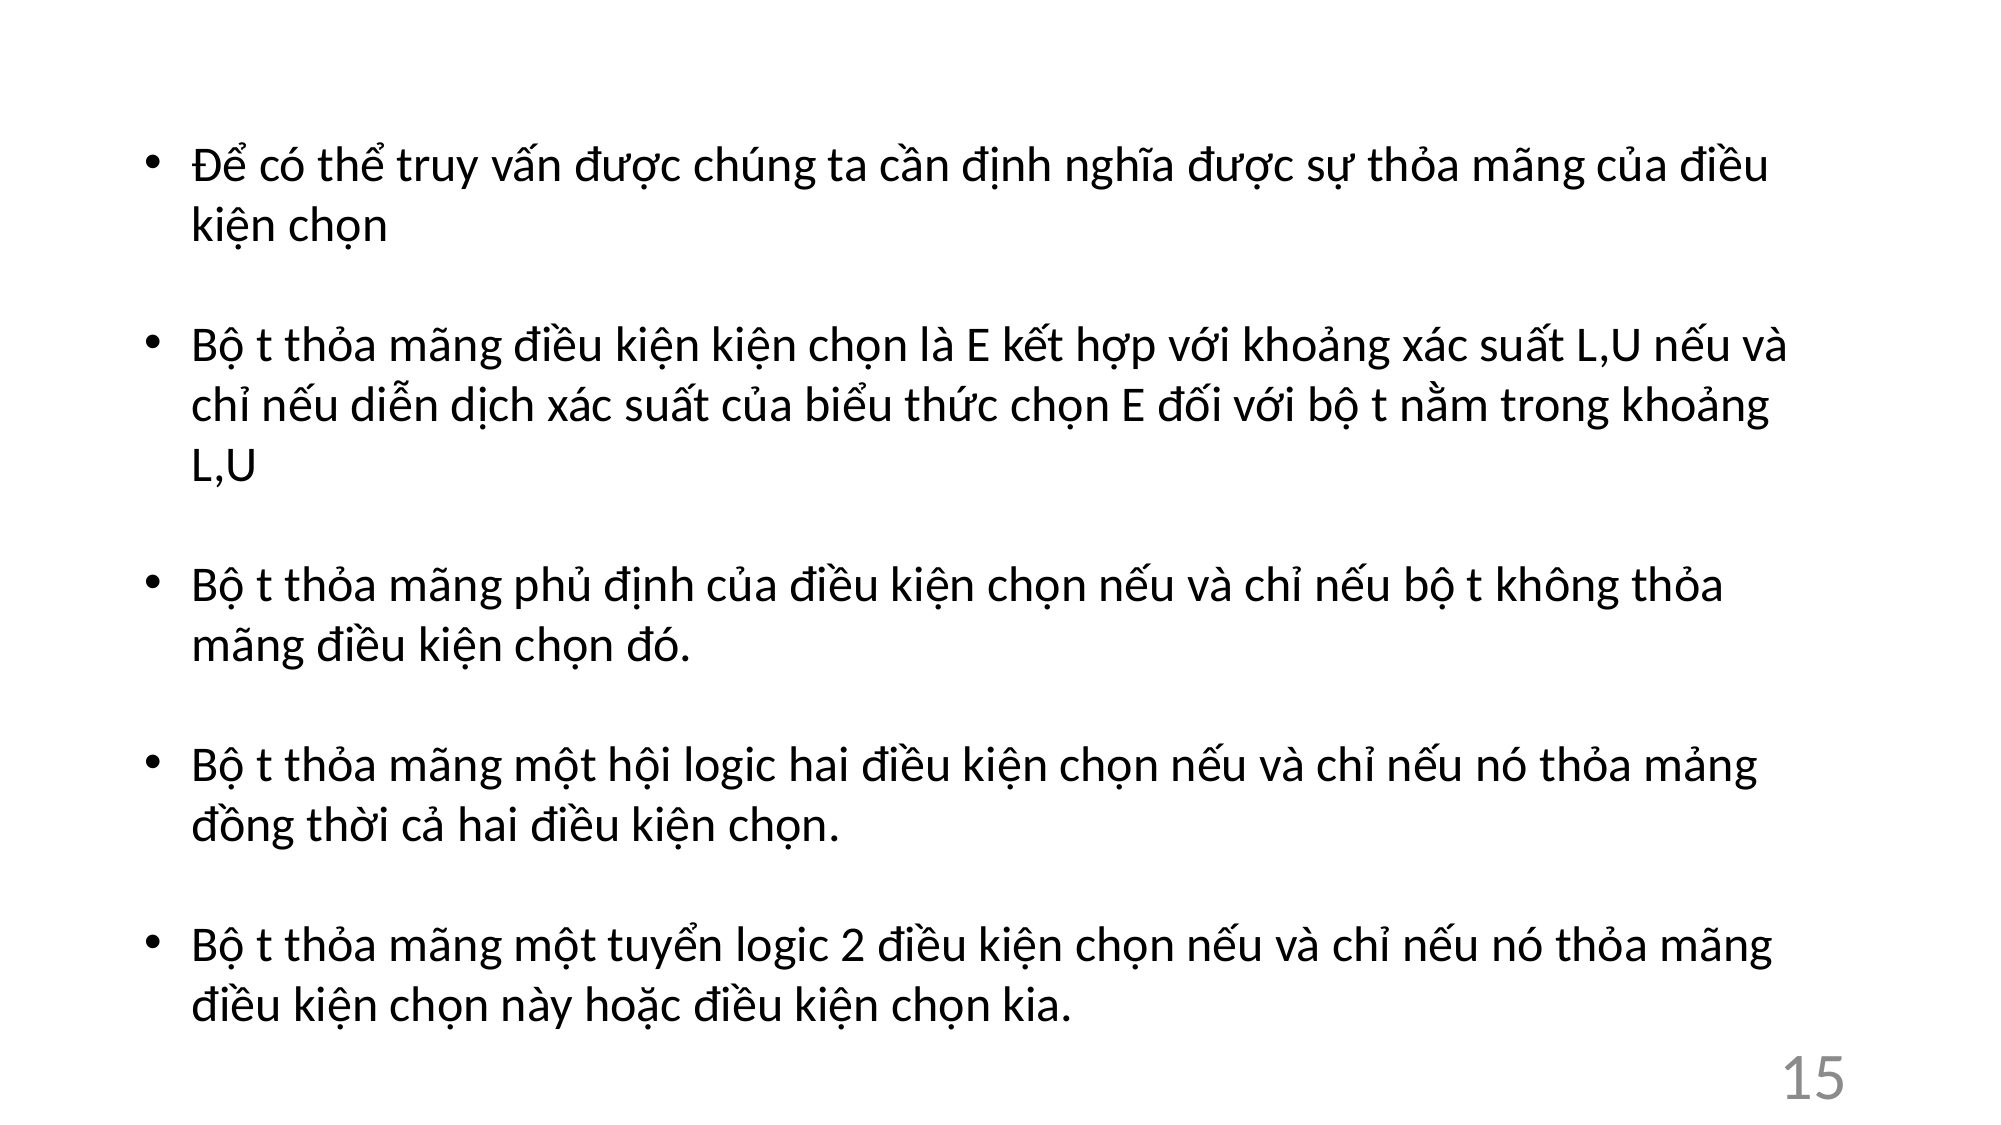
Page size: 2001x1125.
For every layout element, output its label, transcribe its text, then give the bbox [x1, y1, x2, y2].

slide_number 15 [1412, 1042, 1863, 1103]
text_box Để có thể truy vấn được chúng ta cần định nghĩa được sự thỏa mãng của điều kiện chọn Bộ t thỏa mãng điều kiện kiện chọn là E kết hợp với khoảng xác suất L,U nếu và chỉ nếu diễn dịch xác suất của biểu thức chọn E đối với bộ t nằm trong khoảng L,U Bộ t thỏa mãng phủ định của điều kiện chọn nếu và chỉ nếu bộ t không thỏa mãng điều kiện chọn đó. Bộ t thỏa mãng một hội logic hai điều kiện chọn nếu và chỉ nếu nó thỏa mảng đồng thời cả hai điều kiện chọn. Bộ t thỏa mãng một tuyển logic 2 điều kiện chọn nếu và chỉ nếu nó thỏa mãng điều kiện chọn này hoặc điều kiện chọn kia. [129, 124, 1839, 1039]
